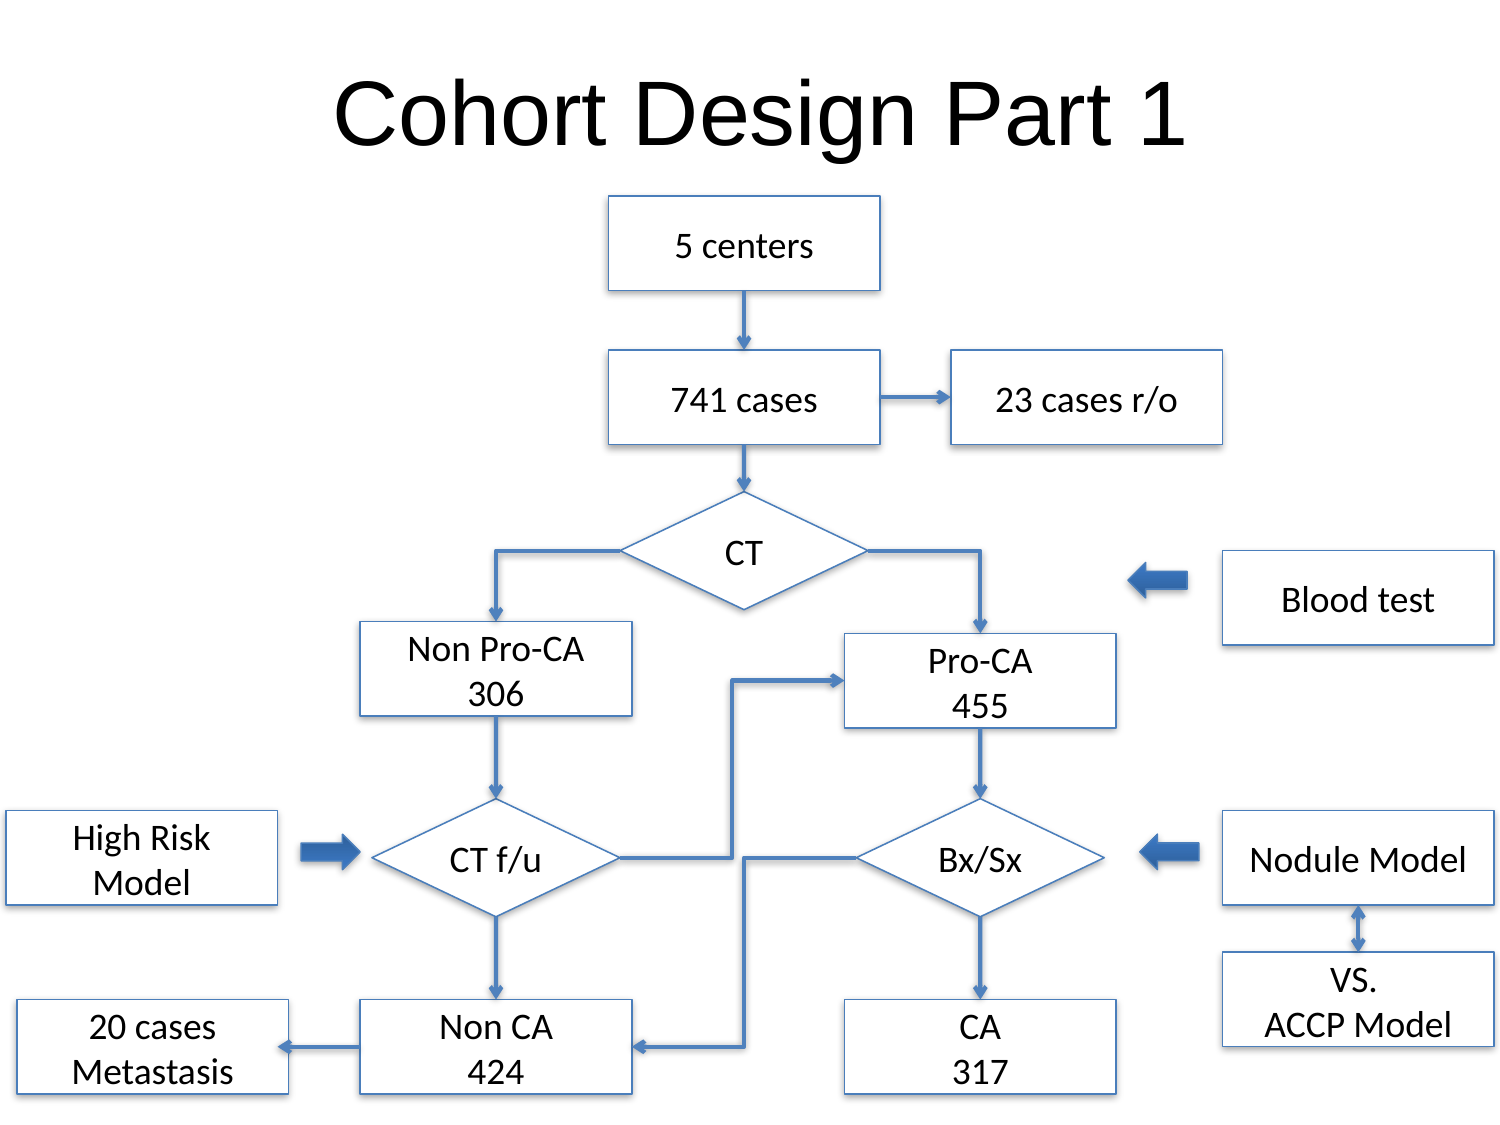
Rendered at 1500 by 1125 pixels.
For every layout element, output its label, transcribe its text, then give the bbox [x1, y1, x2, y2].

text_box [300, 833, 361, 871]
text_box [1139, 833, 1200, 871]
text_box 20 cases Metastasis [16, 999, 289, 1095]
text_box [1127, 561, 1188, 599]
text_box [631, 857, 857, 1047]
text_box 23 cases r/o [950, 349, 1223, 445]
text_box High Risk Model [5, 810, 278, 906]
title Cohort Design Part 1 [98, 45, 1424, 173]
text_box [867, 550, 981, 634]
text_box 5 centers [608, 195, 881, 291]
text_box CT f/u [371, 801, 615, 917]
text_box CT [622, 493, 867, 611]
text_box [619, 680, 845, 858]
text_box Blood test [1222, 550, 1495, 646]
text_box VS. ACCP Model [1222, 951, 1495, 1047]
text_box Non Pro-CA 306 [359, 621, 633, 717]
text_box Non CA 424 [359, 999, 633, 1095]
text_box Bx/Sx [858, 800, 1106, 917]
text_box CA 317 [844, 999, 1117, 1095]
text_box Pro-CA 455 [844, 633, 1117, 729]
text_box 741 cases [608, 349, 881, 445]
text_box Nodule Model [1222, 810, 1495, 906]
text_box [495, 550, 621, 622]
